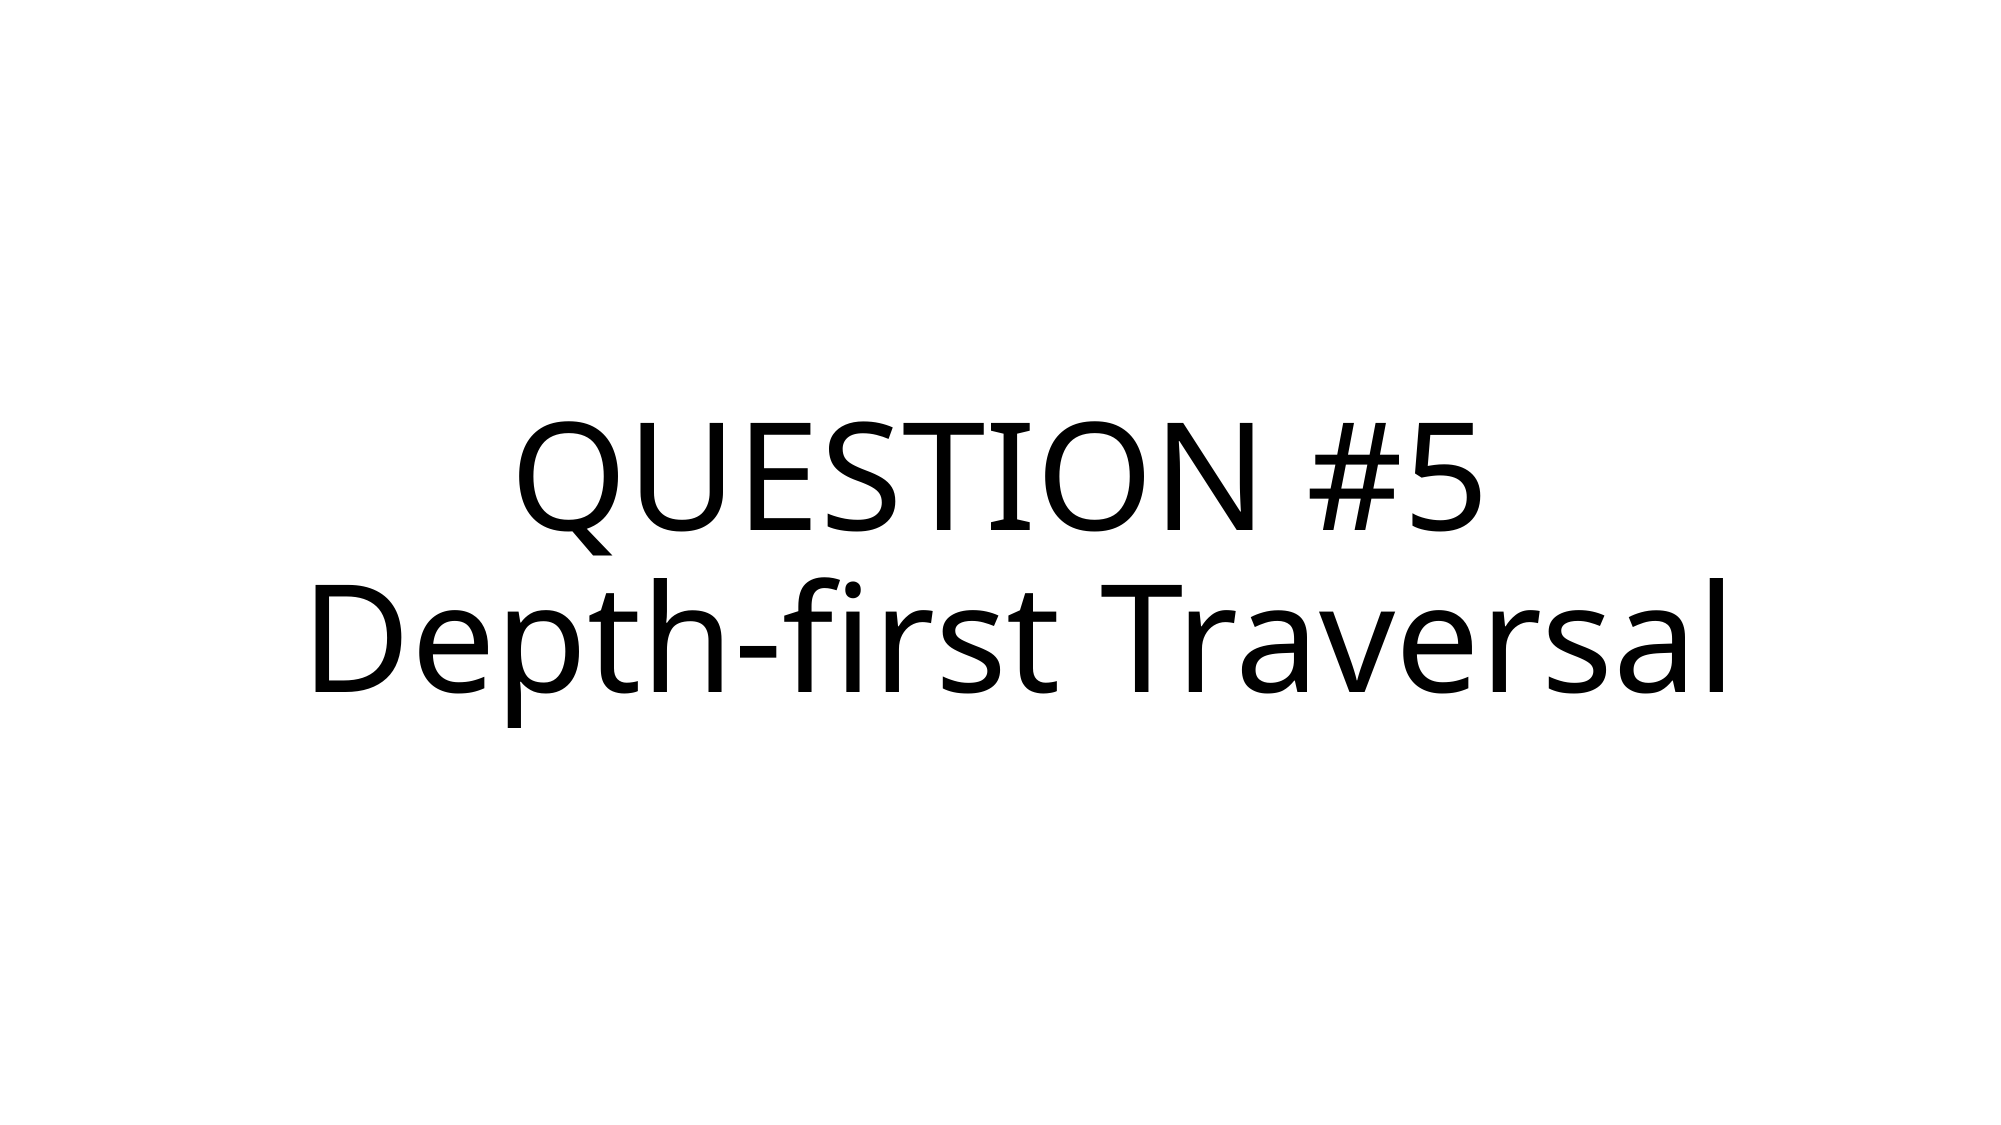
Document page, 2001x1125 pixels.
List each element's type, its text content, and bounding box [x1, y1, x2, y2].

title QUESTION #5 Depth-first Traversal [137, 296, 1863, 829]
